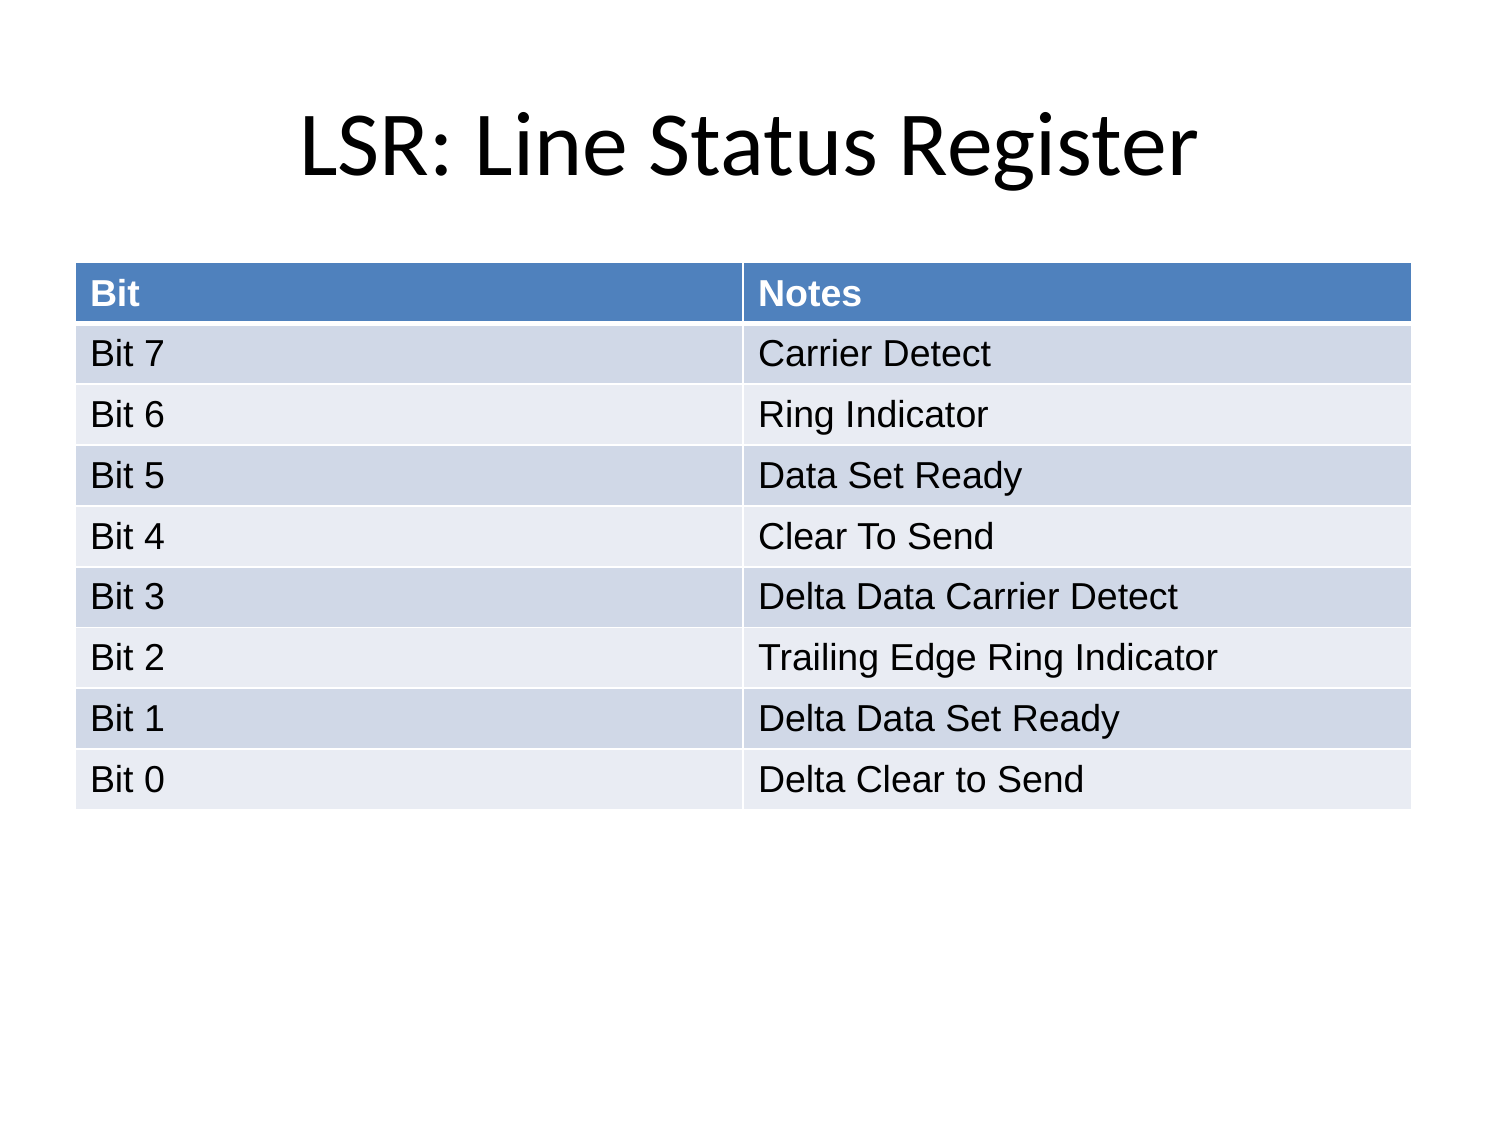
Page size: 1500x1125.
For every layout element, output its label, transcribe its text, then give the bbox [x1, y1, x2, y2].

table_cell Bit 4 [76, 507, 742, 566]
table_cell Bit 1 [76, 689, 742, 748]
table_cell Bit 0 [76, 750, 742, 809]
table_cell Data Set Ready [744, 446, 1411, 505]
table_cell Ring Indicator [744, 385, 1411, 444]
table_cell Clear To Send [744, 507, 1411, 566]
table_cell Bit 7 [76, 326, 742, 383]
table_cell Delta Data Carrier Detect [744, 568, 1411, 627]
table_cell Delta Clear to Send [744, 750, 1411, 809]
table_header Bit [76, 263, 742, 321]
table_cell Bit 3 [76, 568, 742, 627]
table_header Notes [744, 263, 1411, 321]
table_cell Bit 6 [76, 385, 742, 444]
table_cell Delta Data Set Ready [744, 689, 1411, 748]
table_cell Bit 5 [76, 446, 742, 505]
table_cell Trailing Edge Ring Indicator [744, 628, 1411, 687]
table_cell Bit 2 [76, 628, 742, 687]
title LSR: Line Status Register [75, 45, 1425, 233]
table_cell Carrier Detect [744, 326, 1411, 383]
